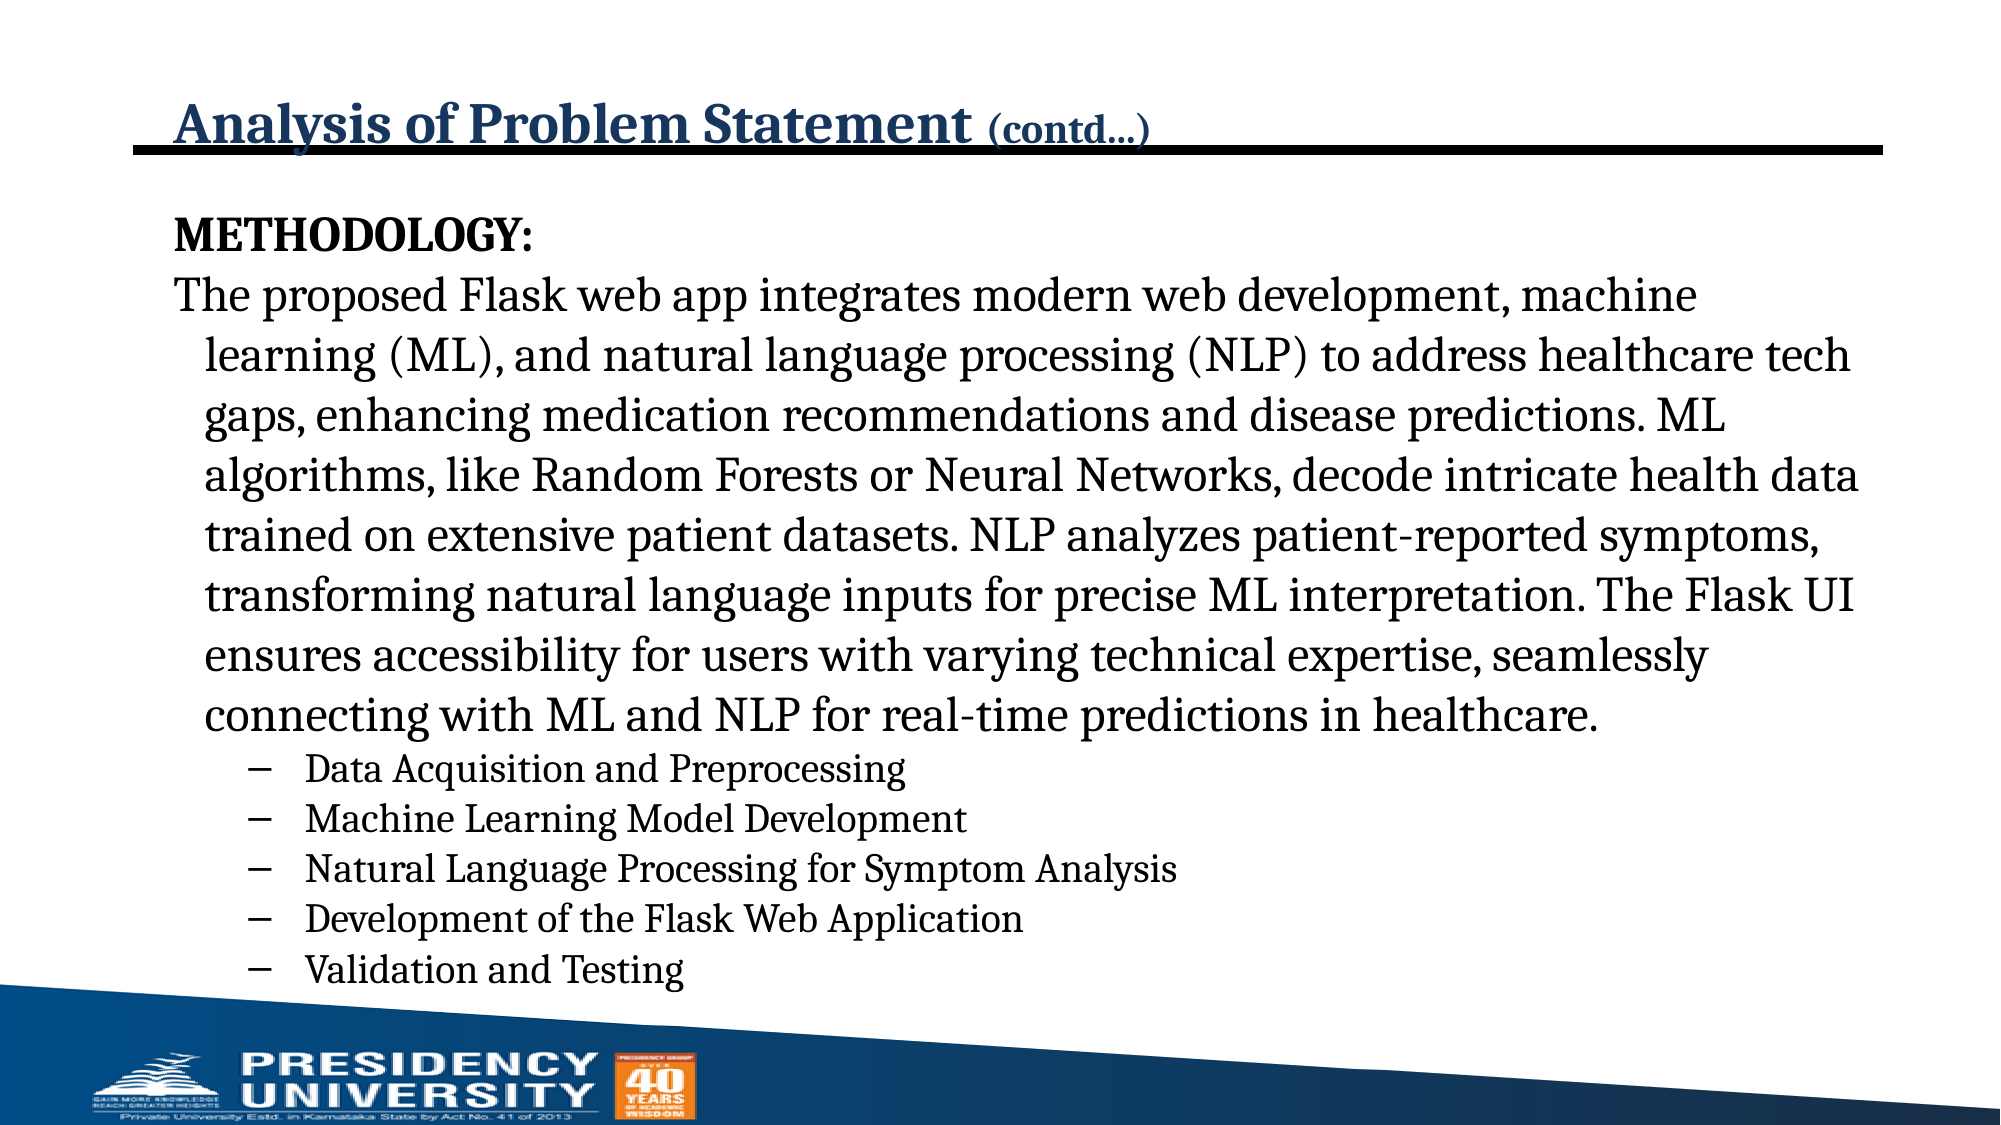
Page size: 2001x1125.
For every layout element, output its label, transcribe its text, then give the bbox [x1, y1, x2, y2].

picture [0, 982, 2000, 1125]
list METHODOLOGY: The proposed Flask web app integrates modern web development, machine learning (ML), and natural language processing (NLP) to address healthcare tech gaps, enhancing medication recommendations and disease predictions. ML algorithms, like Random Forests or Neural Networks, decode intricate health data trained on extensive patient datasets. NLP analyzes patient-reported symptoms, transforming natural language inputs for precise ML interpretation. The Flask UI ensures accessibility for users with varying technical expertise, seamlessly connecting with ML and NLP for real-time predictions in healthcare. Data Acquisition and Preprocessing Machine Learning Model Development Natural Language Processing for Symptom Analysis Development of the Flask Web Application Validation and Testing [133, 187, 1884, 1000]
title Analysis of Problem Statement (contd...) [133, 45, 1884, 125]
